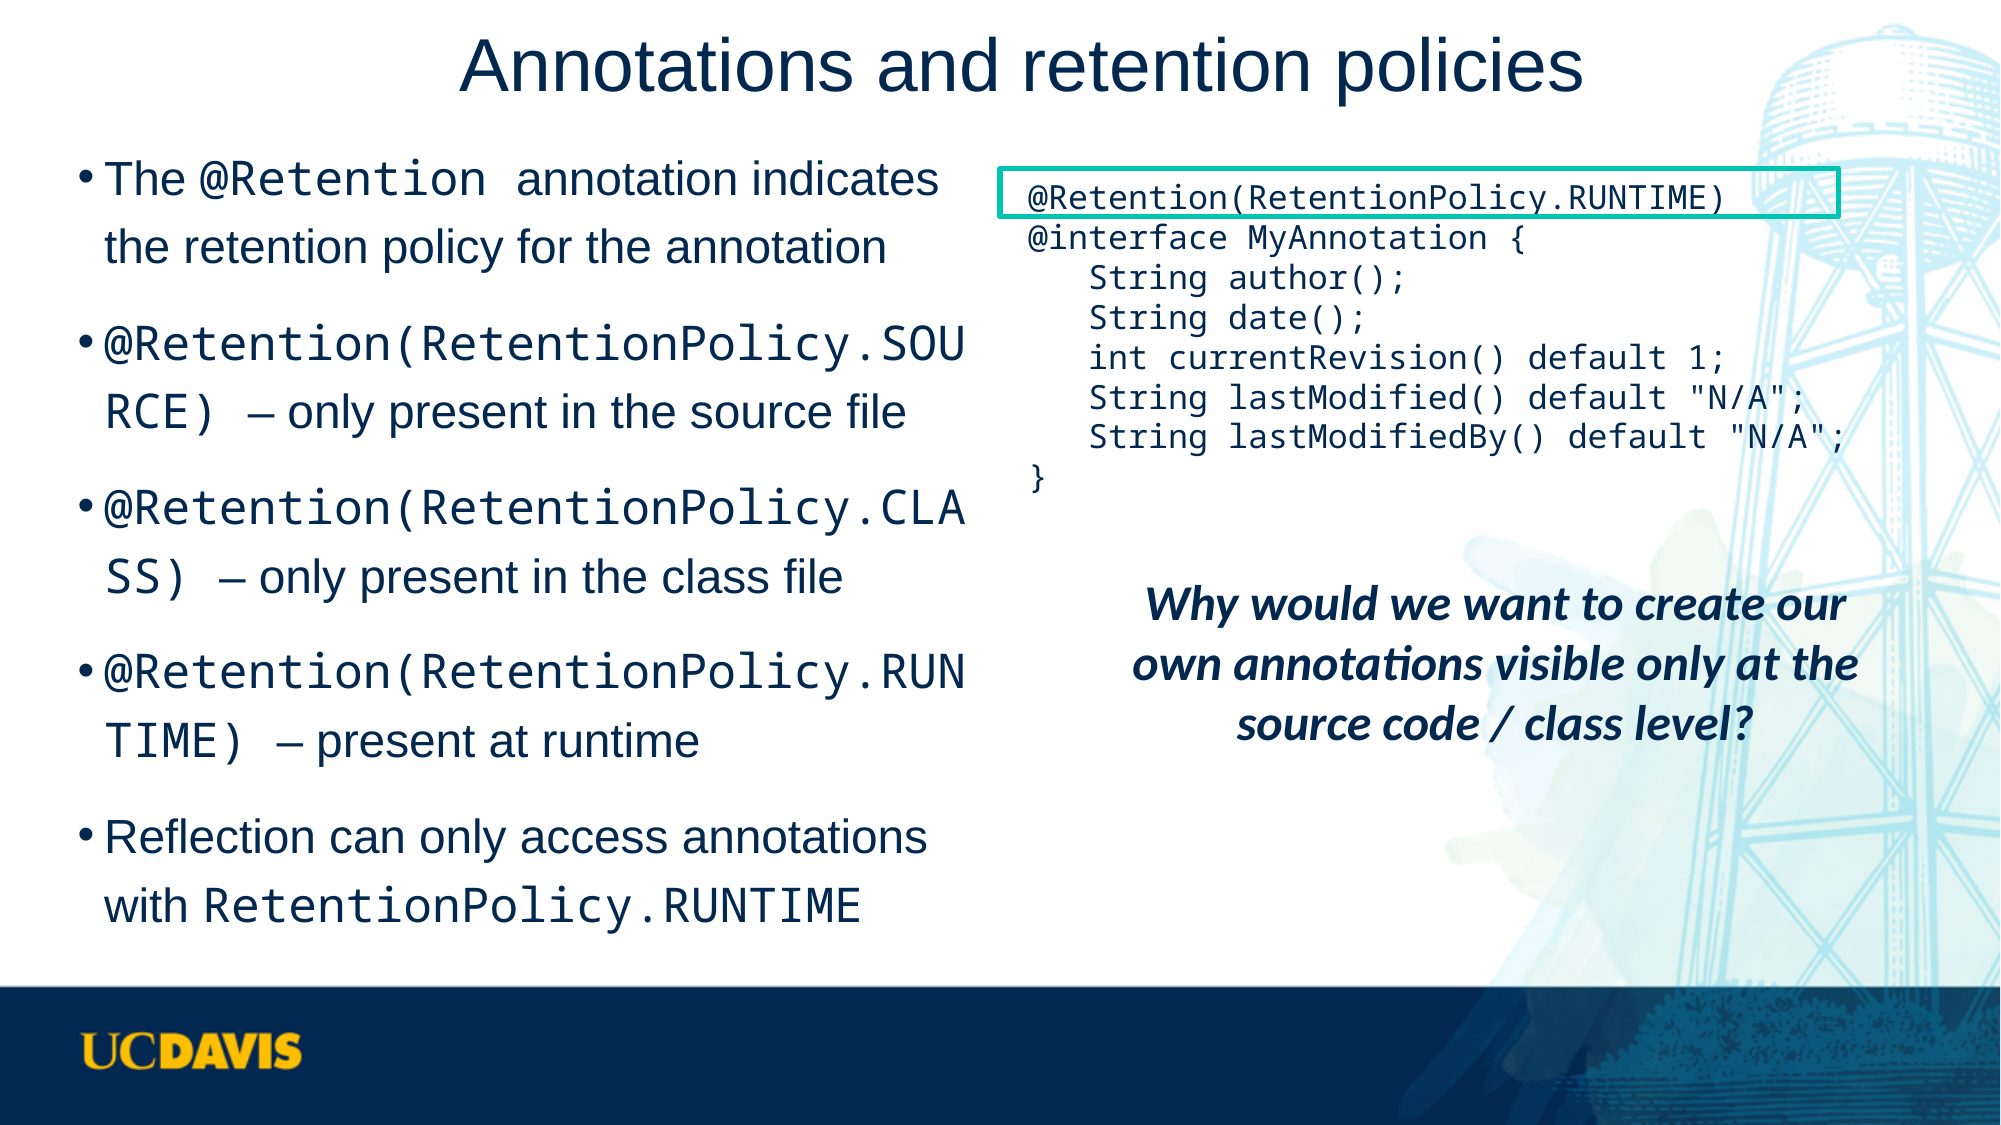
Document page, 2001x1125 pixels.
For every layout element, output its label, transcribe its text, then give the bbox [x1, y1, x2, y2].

title Annotations and retention policies [0, 0, 2000, 115]
text_box [999, 168, 1839, 217]
list The @Retention annotation indicates the retention policy for the annotation @Retention(RetentionPolicy.SOURCE) – only present in the source file @Retention(RetentionPolicy.CLASS) – only present in the class file @Retention(RetentionPolicy.RUNTIME) – present at runtime Reflection can only access annotations with RetentionPolicy.RUNTIME [62, 128, 987, 957]
list @Retention(RetentionPolicy.RUNTIME) @interface MyAnnotation { String author(); String date(); int currentRevision() default 1; String lastModified() default "N/A"; String lastModifiedBy() default "N/A"; } [1013, 128, 1938, 957]
text_box Why would we want to create our own annotations visible only at the source code / class level? [1093, 562, 1898, 758]
picture [0, 0, 2001, 1125]
